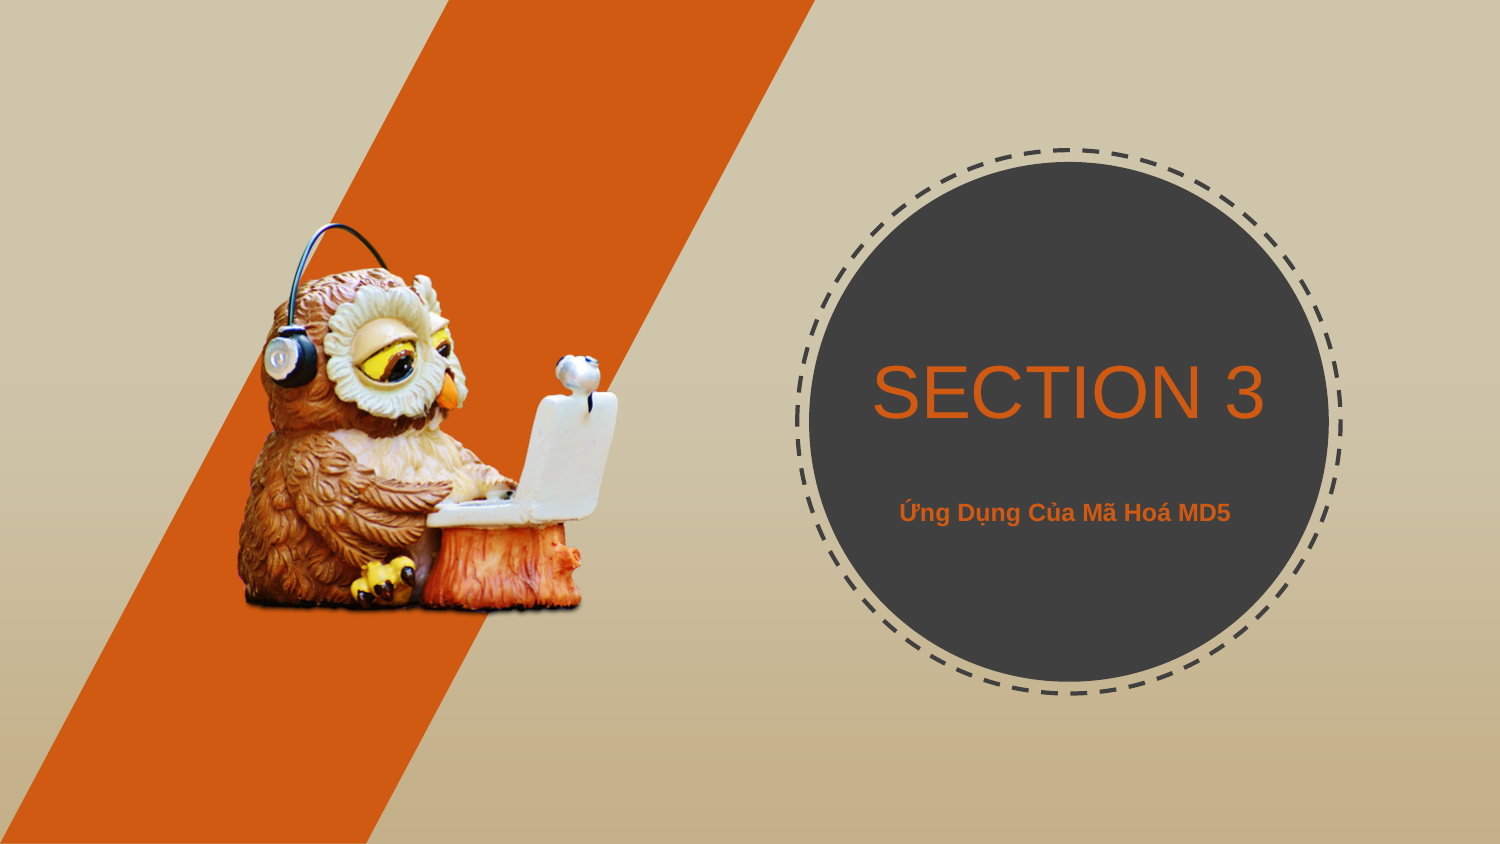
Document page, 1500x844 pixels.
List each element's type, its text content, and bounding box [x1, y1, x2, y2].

list Ứng Dụng Của Mã Hoá MD5 [809, 474, 1329, 552]
list SECTION 3 [809, 315, 1329, 474]
picture [0, 0, 1500, 844]
